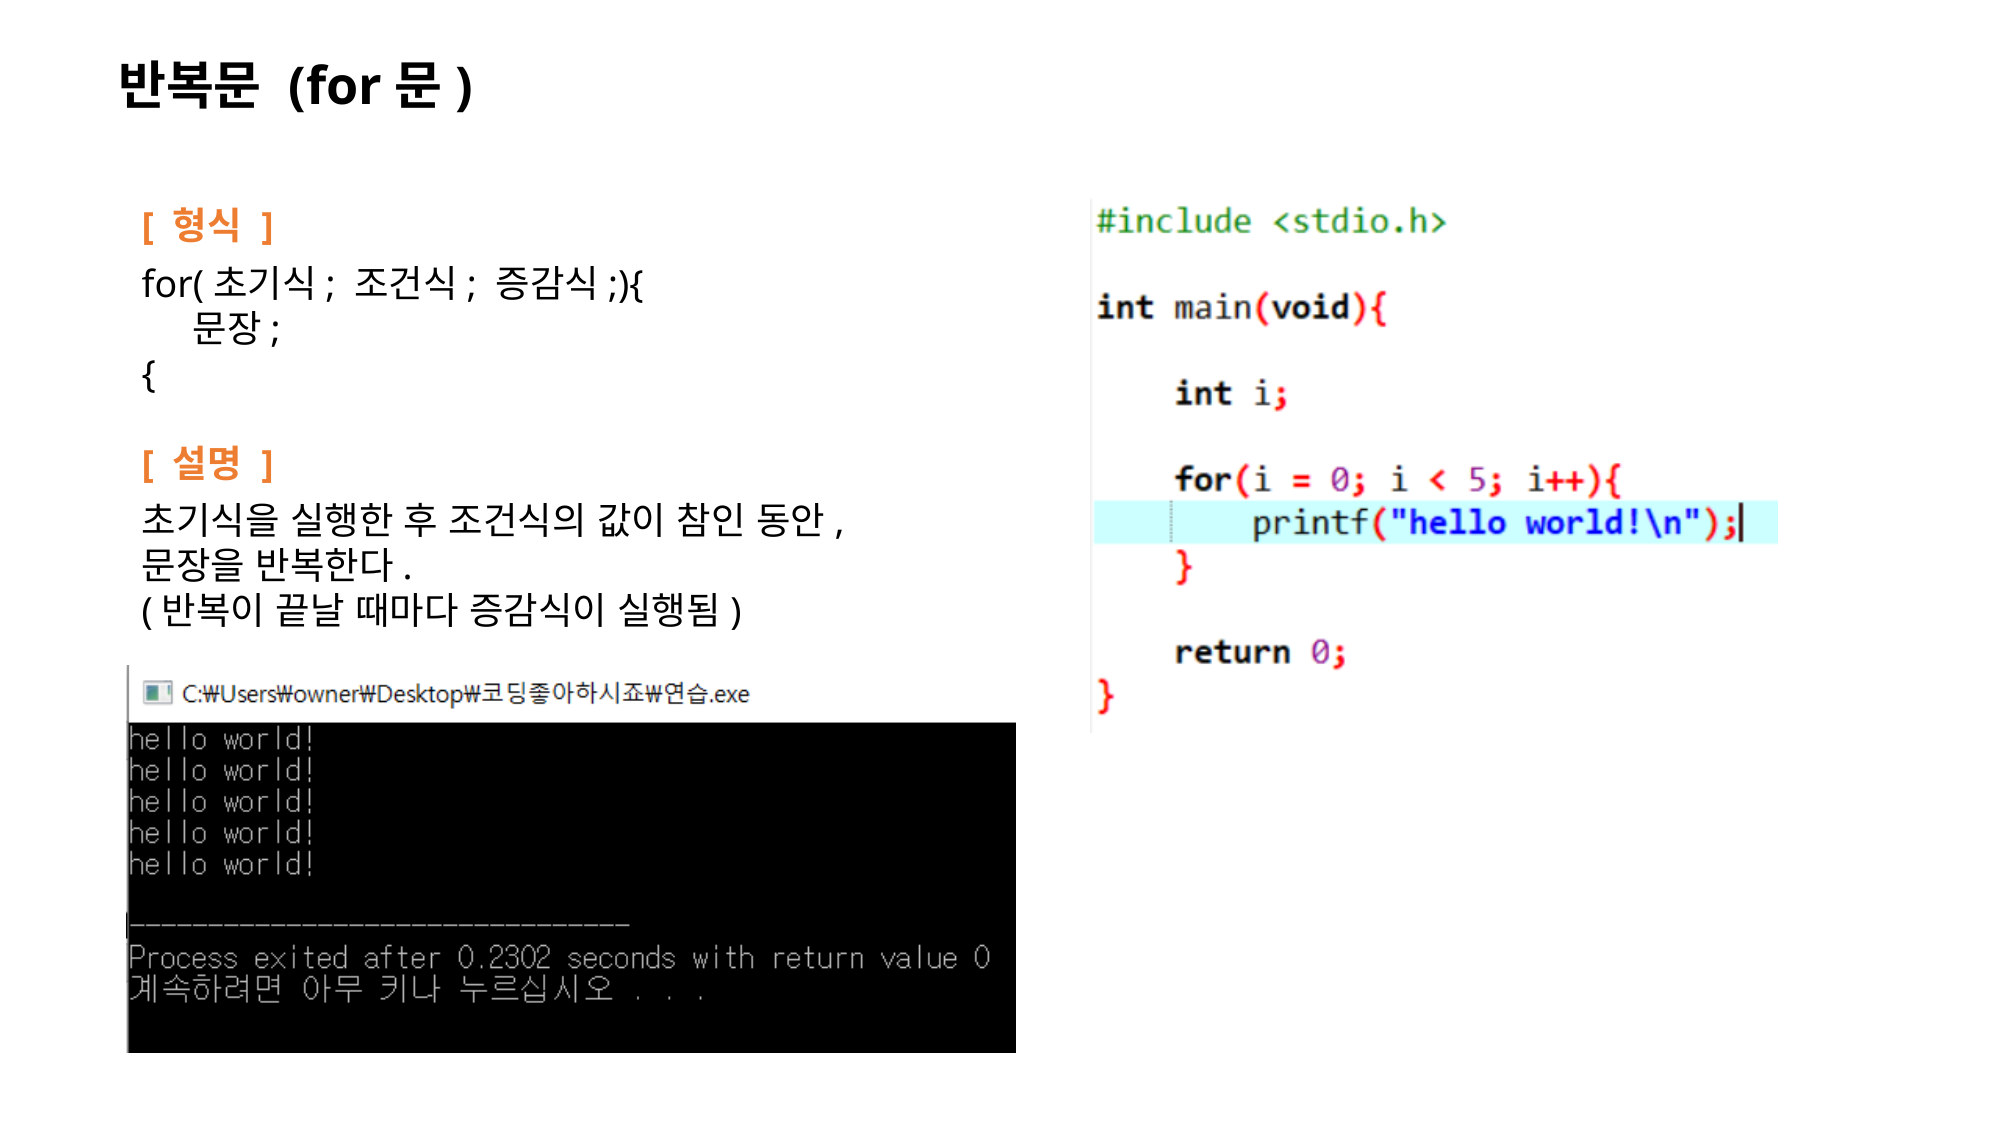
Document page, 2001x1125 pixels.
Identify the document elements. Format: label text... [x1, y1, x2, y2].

picture [126, 665, 1016, 1053]
text_box [ 형식 ] for(초기식; 조건식; 증감식;){ 문장; { [ 설명 ] 초기식을 실행한 후 조건식의 값이 참인 동안, 문장을 반복한다. (반복이 끝날 때마다 증감식이 실행됨) [126, 194, 1897, 1045]
text_box 반복문 (for문) [103, 44, 1897, 122]
picture [1090, 194, 1778, 733]
